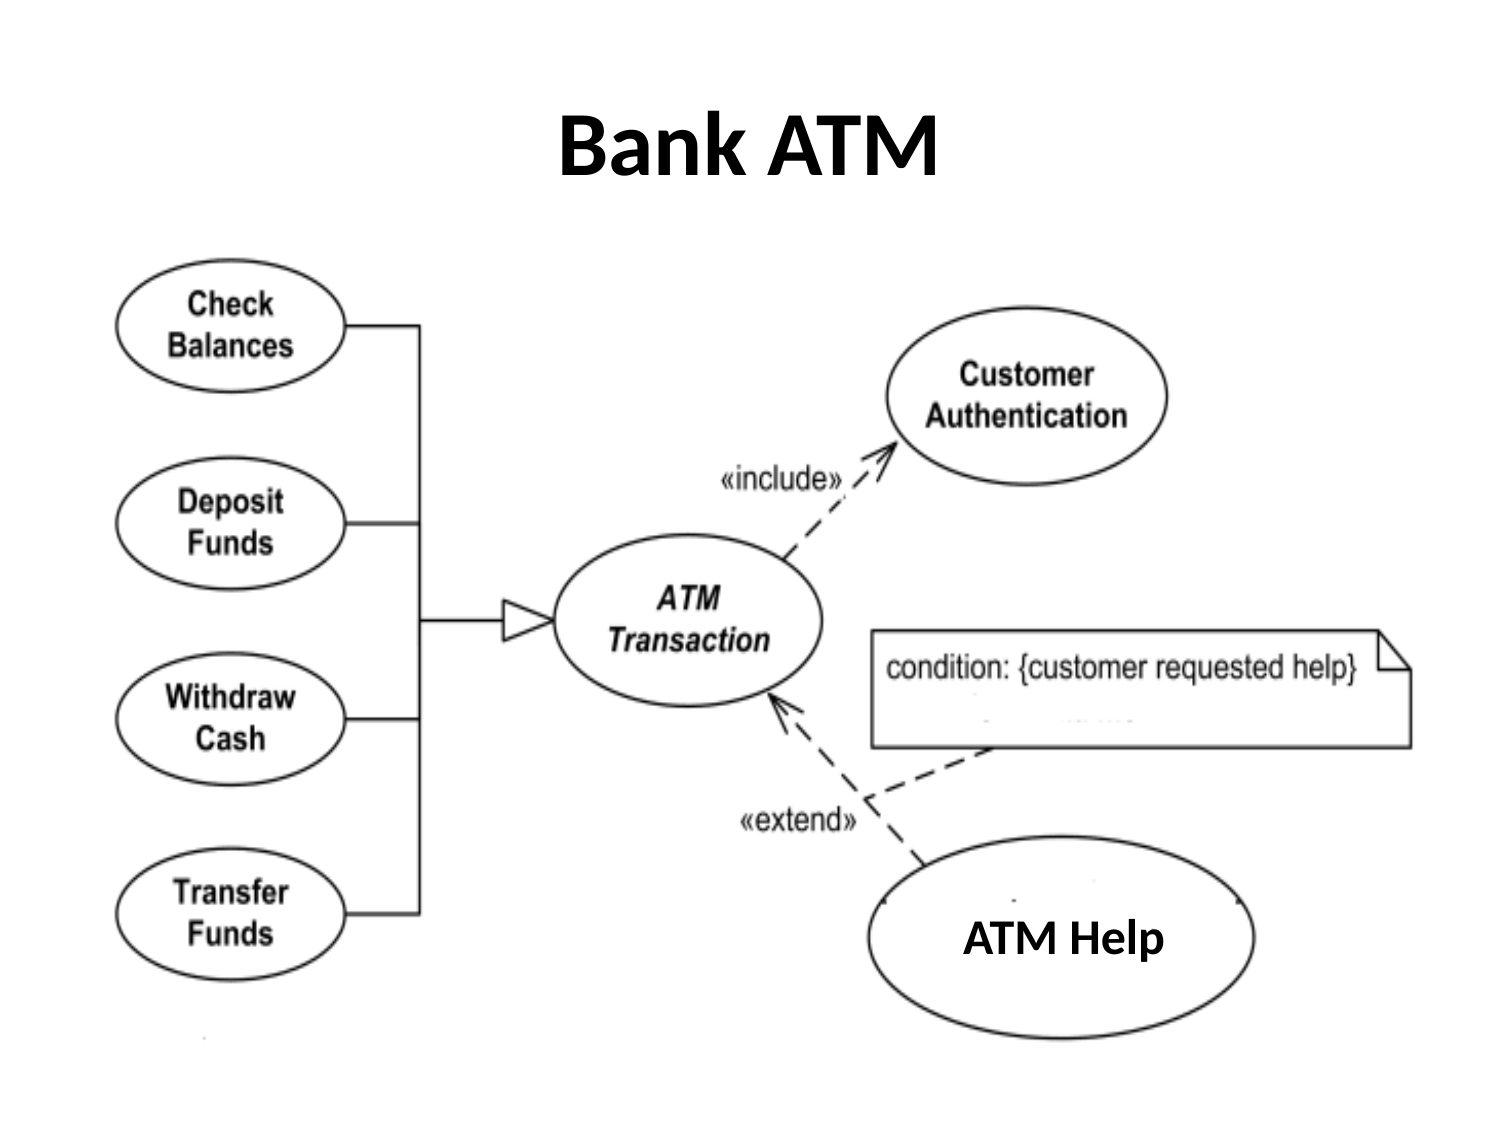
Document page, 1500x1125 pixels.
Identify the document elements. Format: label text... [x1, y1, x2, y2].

picture [99, 249, 1426, 1051]
title Bank ATM [75, 45, 1425, 233]
